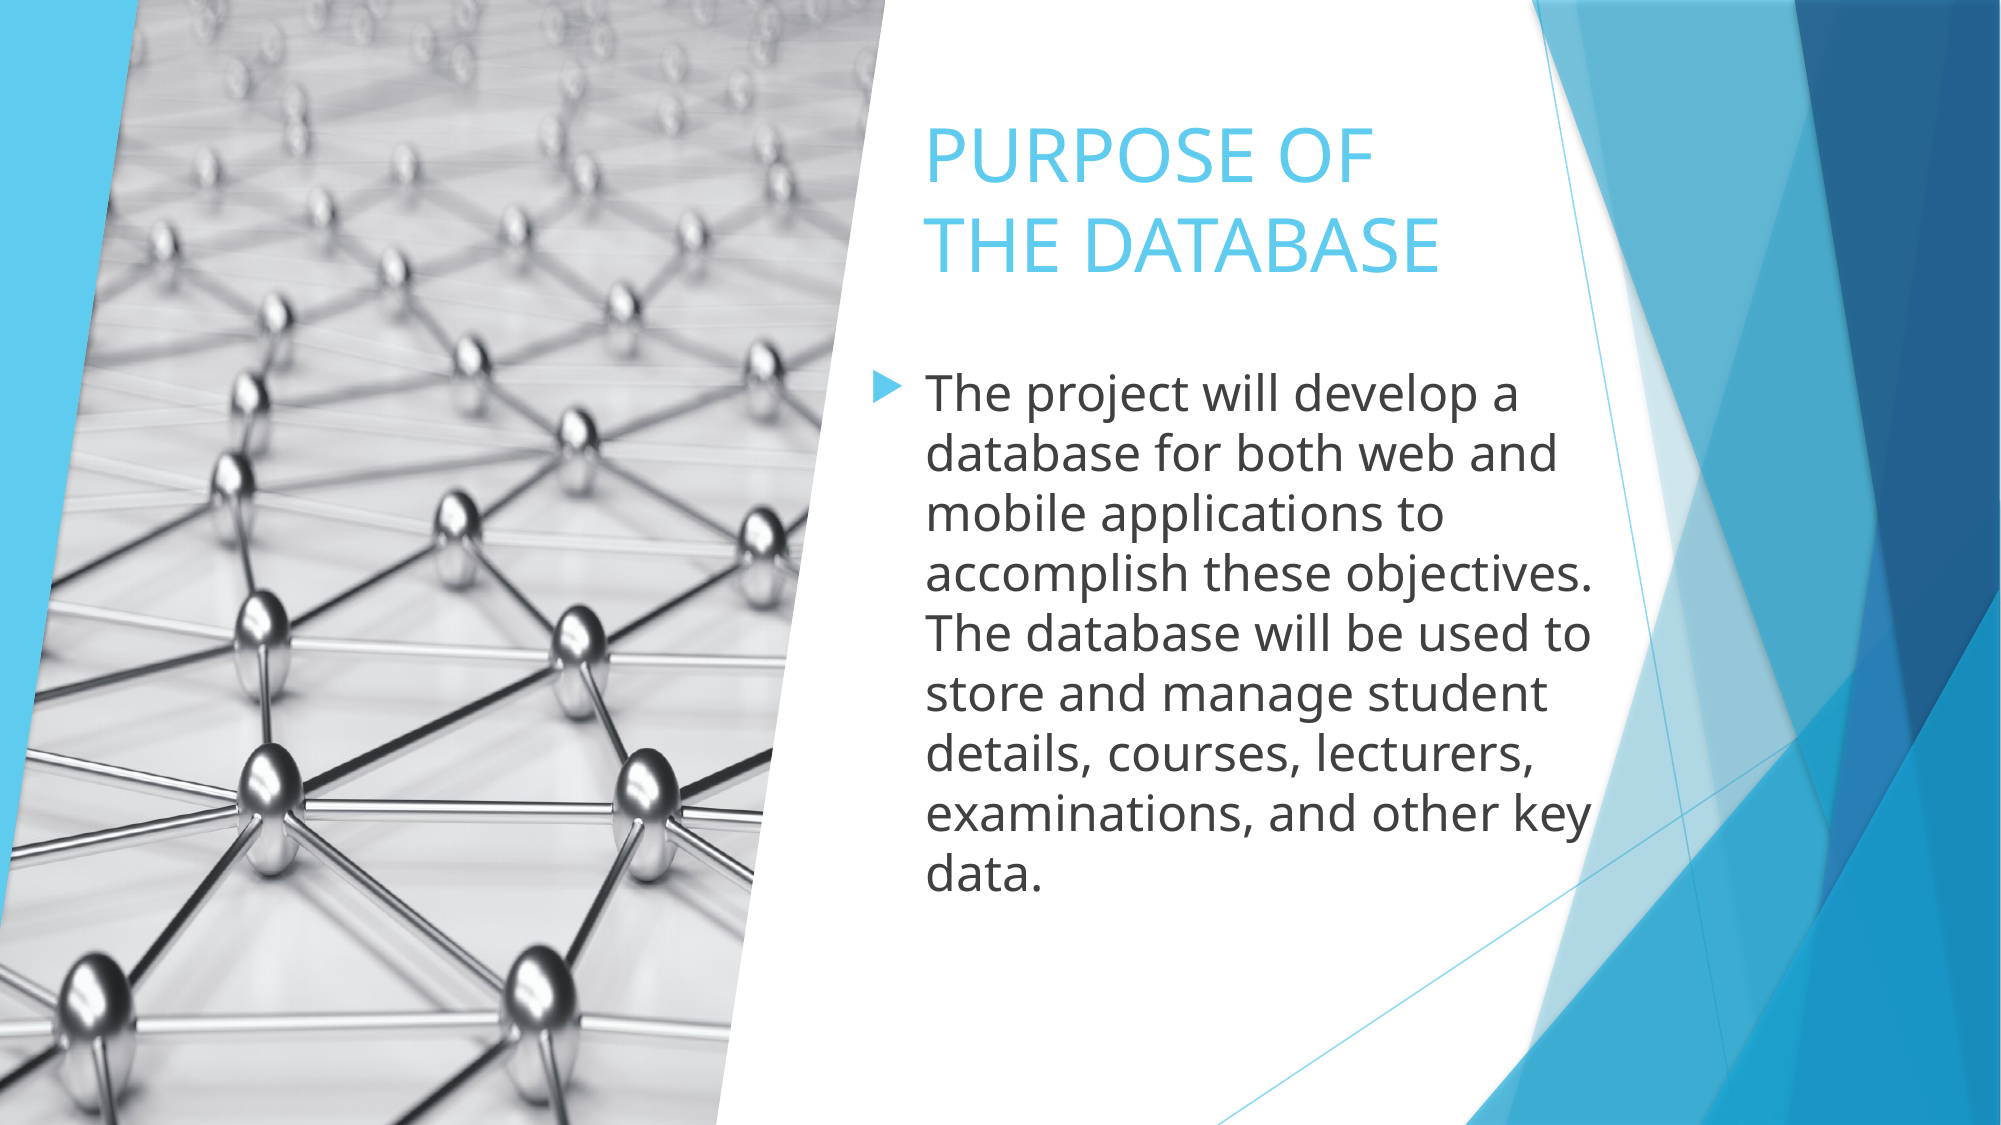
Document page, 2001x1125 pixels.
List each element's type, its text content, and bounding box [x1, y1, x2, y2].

picture [0, 0, 886, 1125]
list The project will develop a database for both web and mobile applications to accomplish these objectives. The database will be used to store and manage student details, courses, lecturers, examinations, and other key data. [890, 354, 1669, 992]
title PURPOSE OF THE DATABASE [908, 99, 1522, 317]
